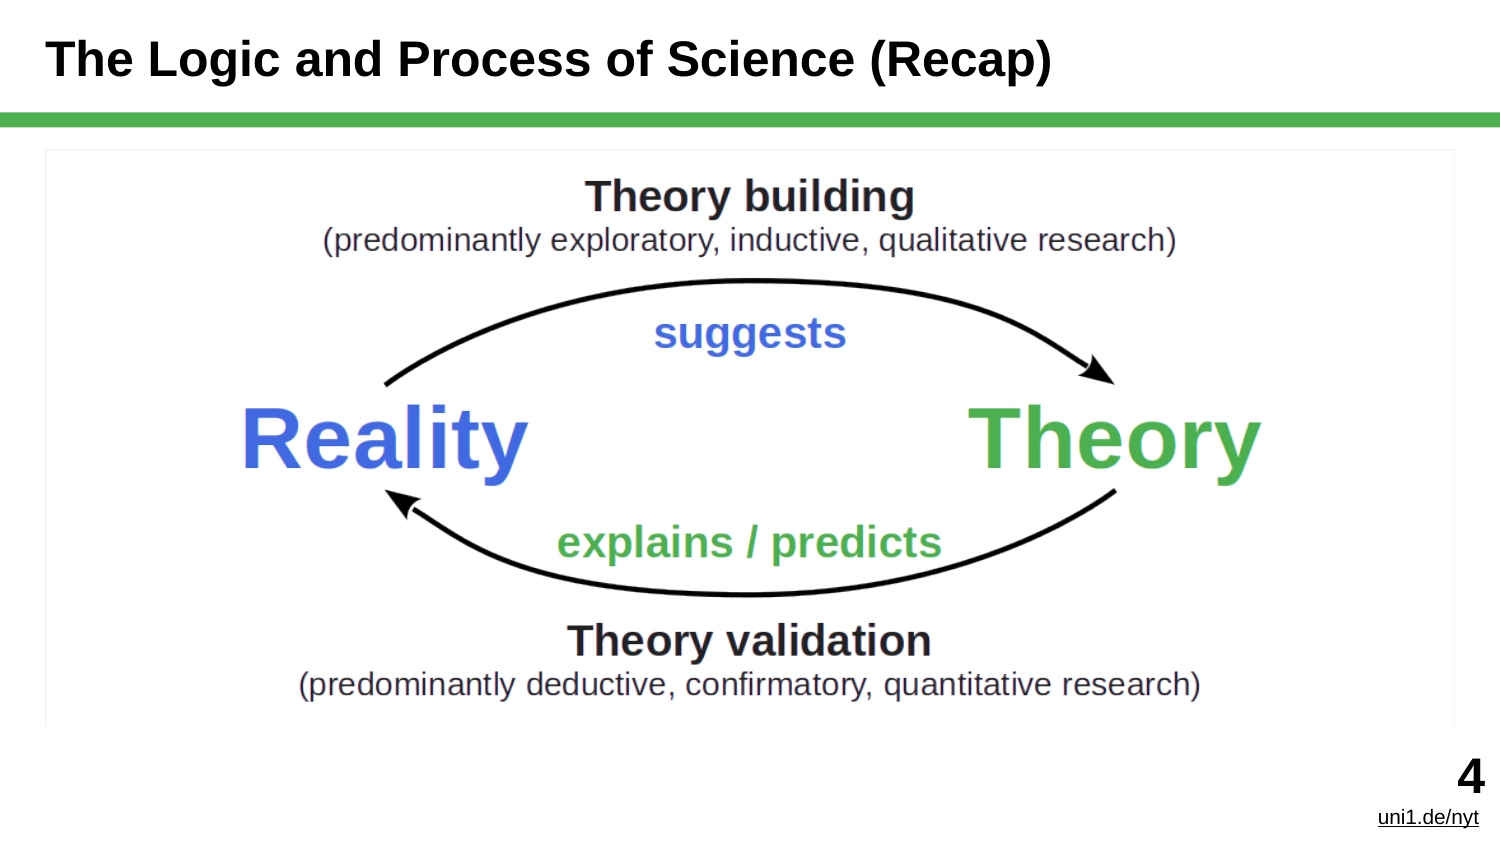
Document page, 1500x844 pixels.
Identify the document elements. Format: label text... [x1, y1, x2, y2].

picture [44, 149, 1456, 725]
slide_number ‹#› uni1.de/nyt [1200, 693, 1500, 844]
title The Logic and Process of Science (Recap) [0, 0, 1500, 113]
